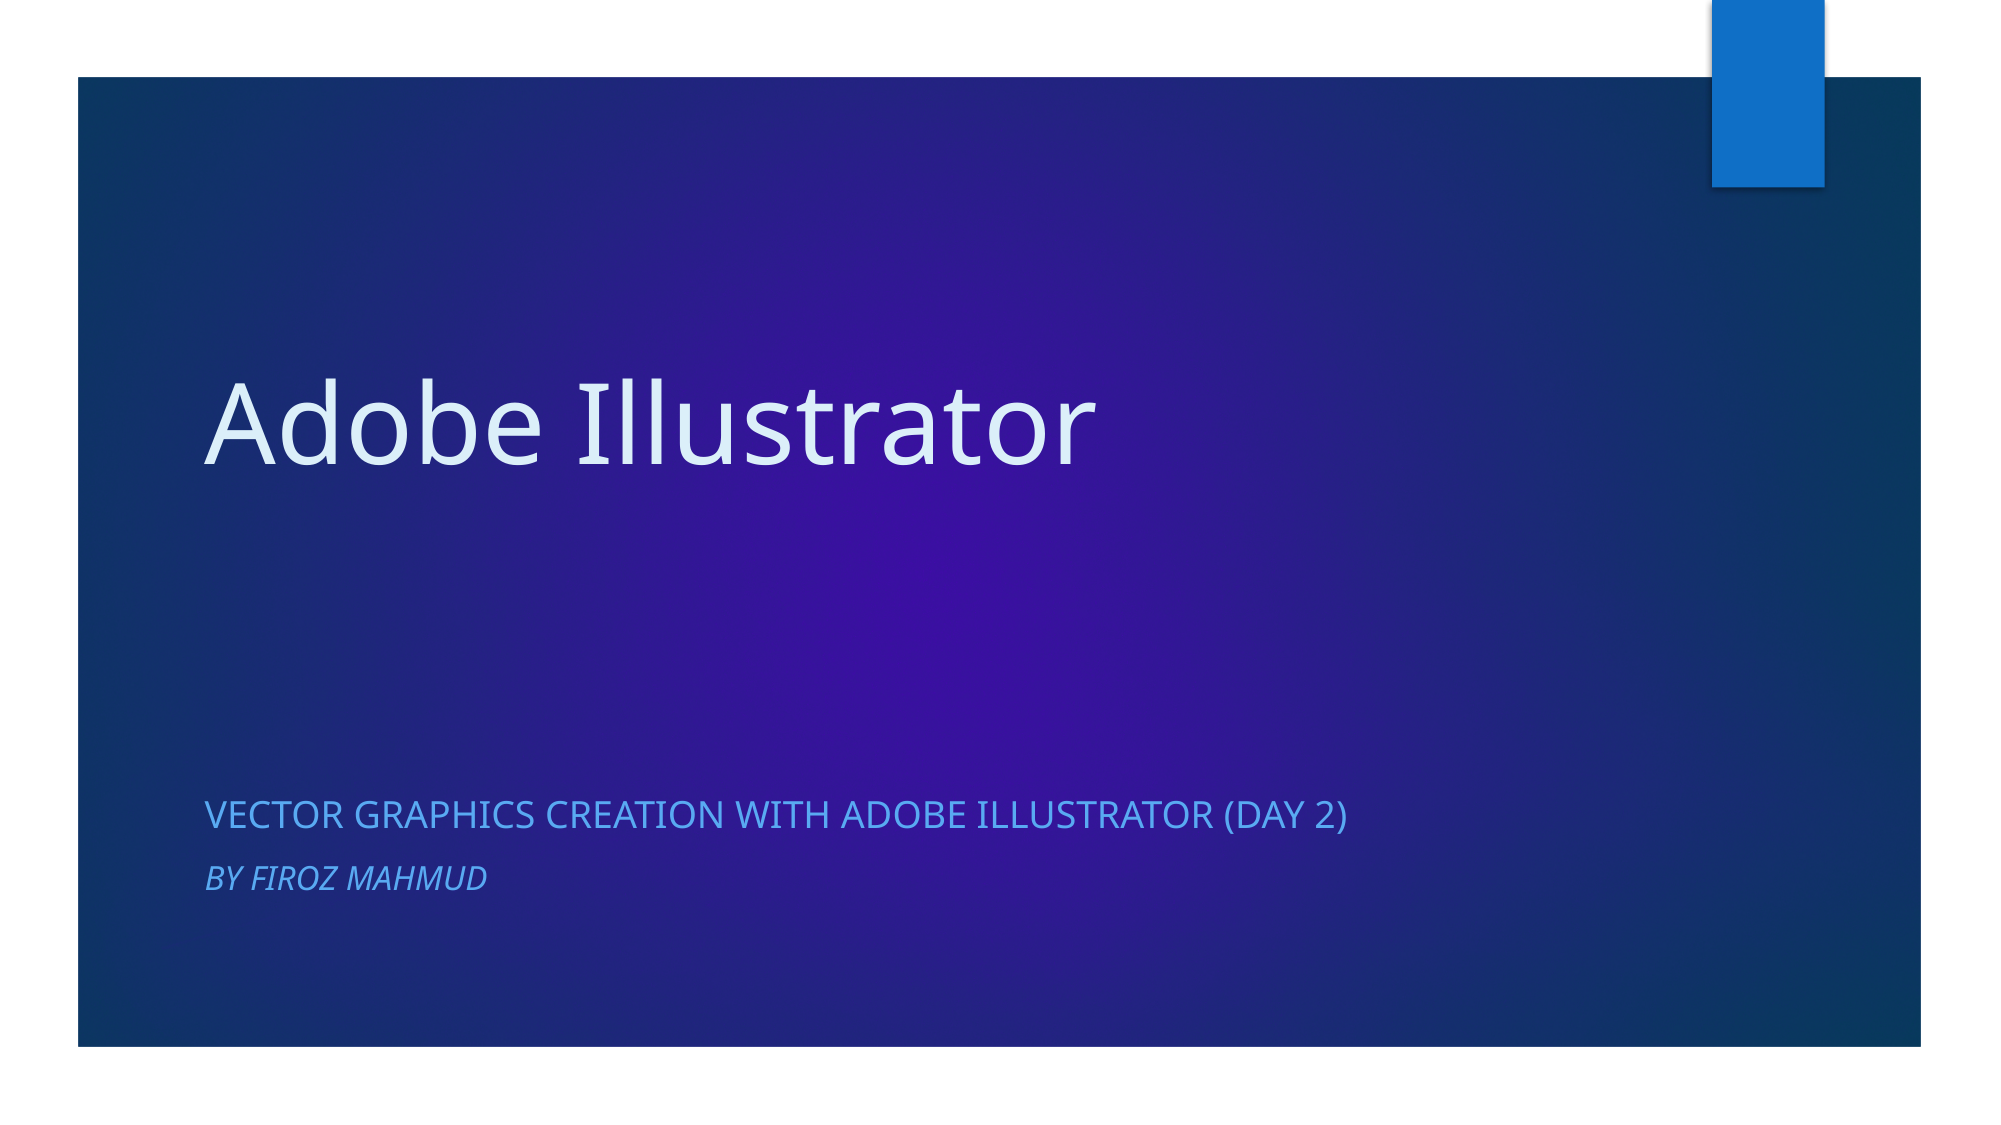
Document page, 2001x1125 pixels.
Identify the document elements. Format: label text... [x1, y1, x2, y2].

subtitle VECTOR GRAPHICS CREATION WITH ADOBE Illustrator (Day 2) By FIROZ MAHMUD [189, 783, 1638, 925]
title Adobe Illustrator [189, 344, 1638, 783]
